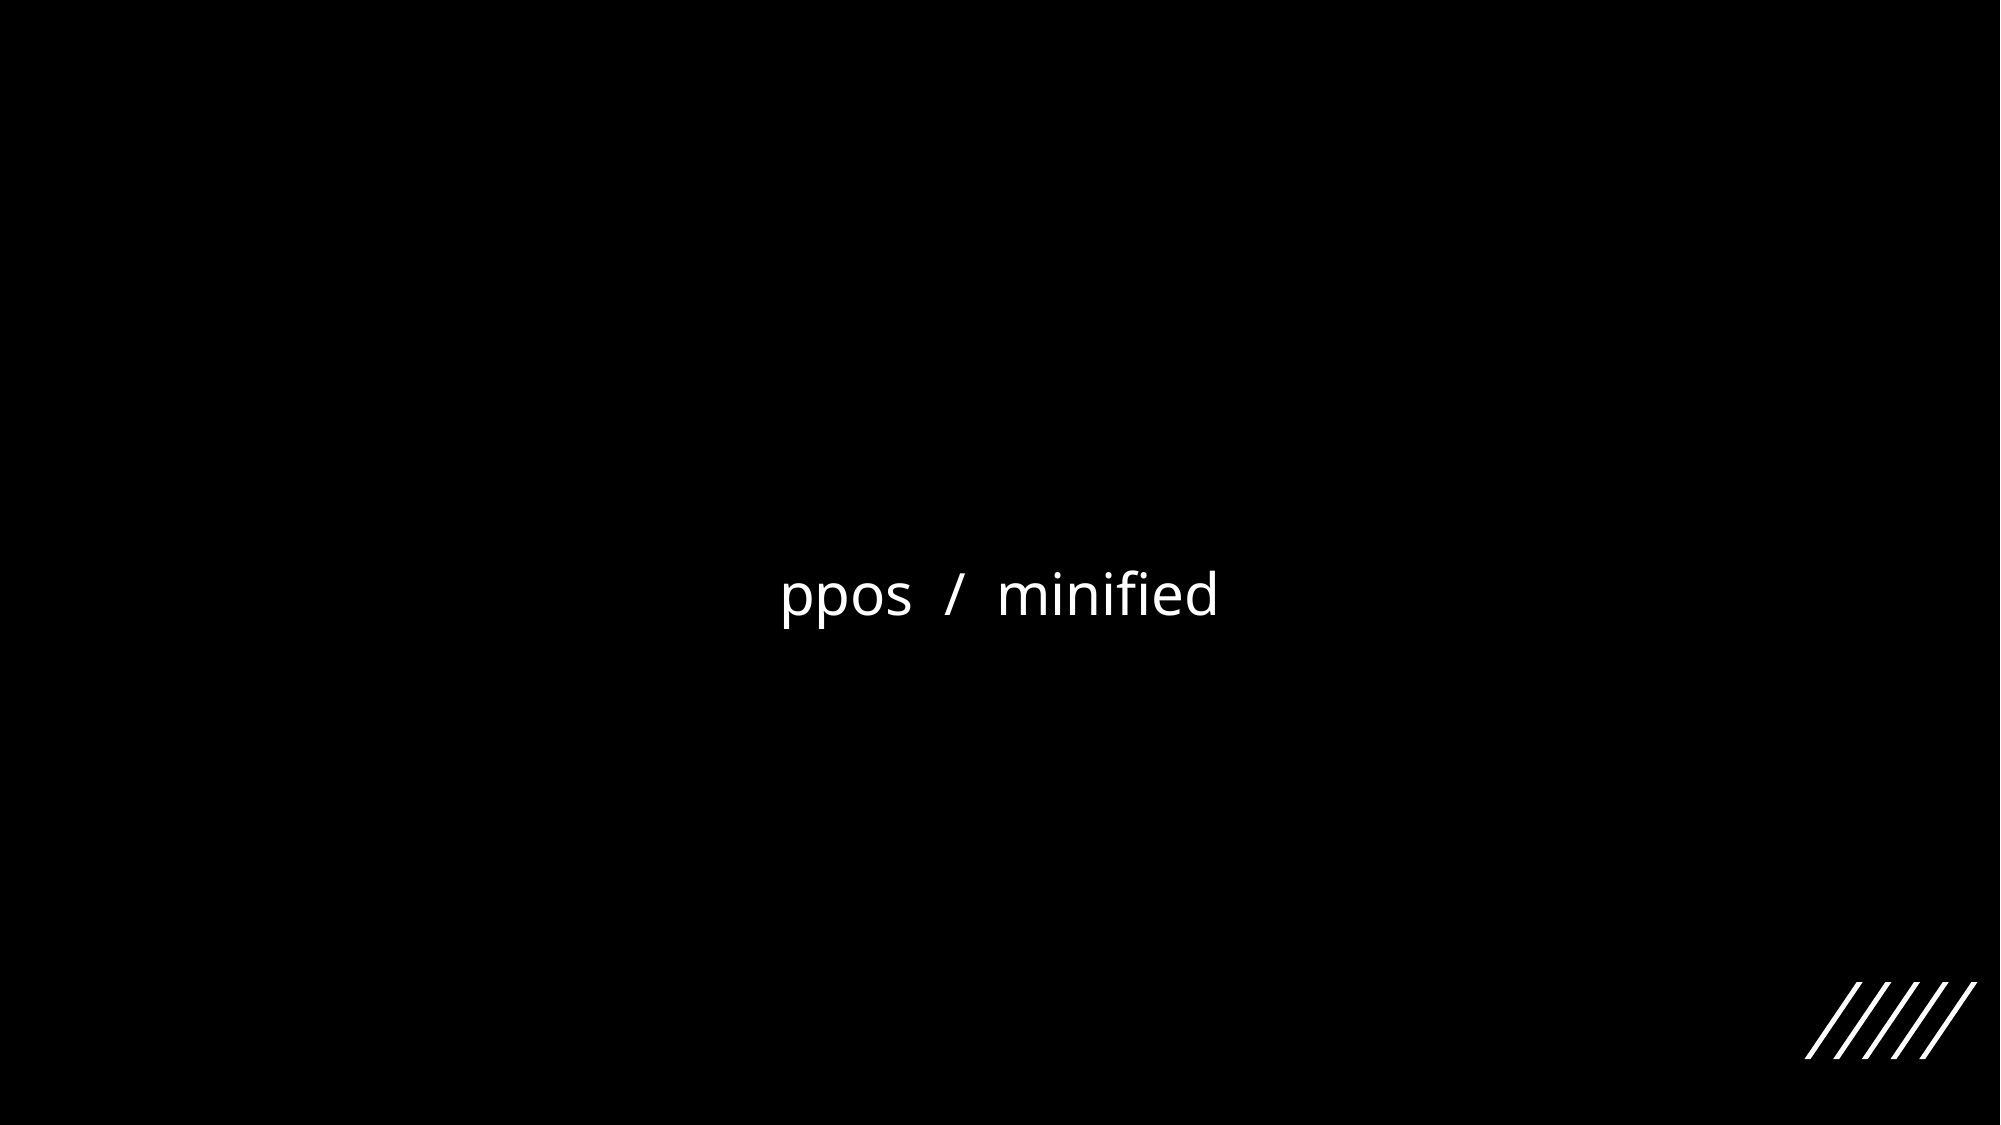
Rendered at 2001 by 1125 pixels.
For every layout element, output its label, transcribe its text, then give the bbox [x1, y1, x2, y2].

list ppos / minified [137, 299, 1863, 1014]
